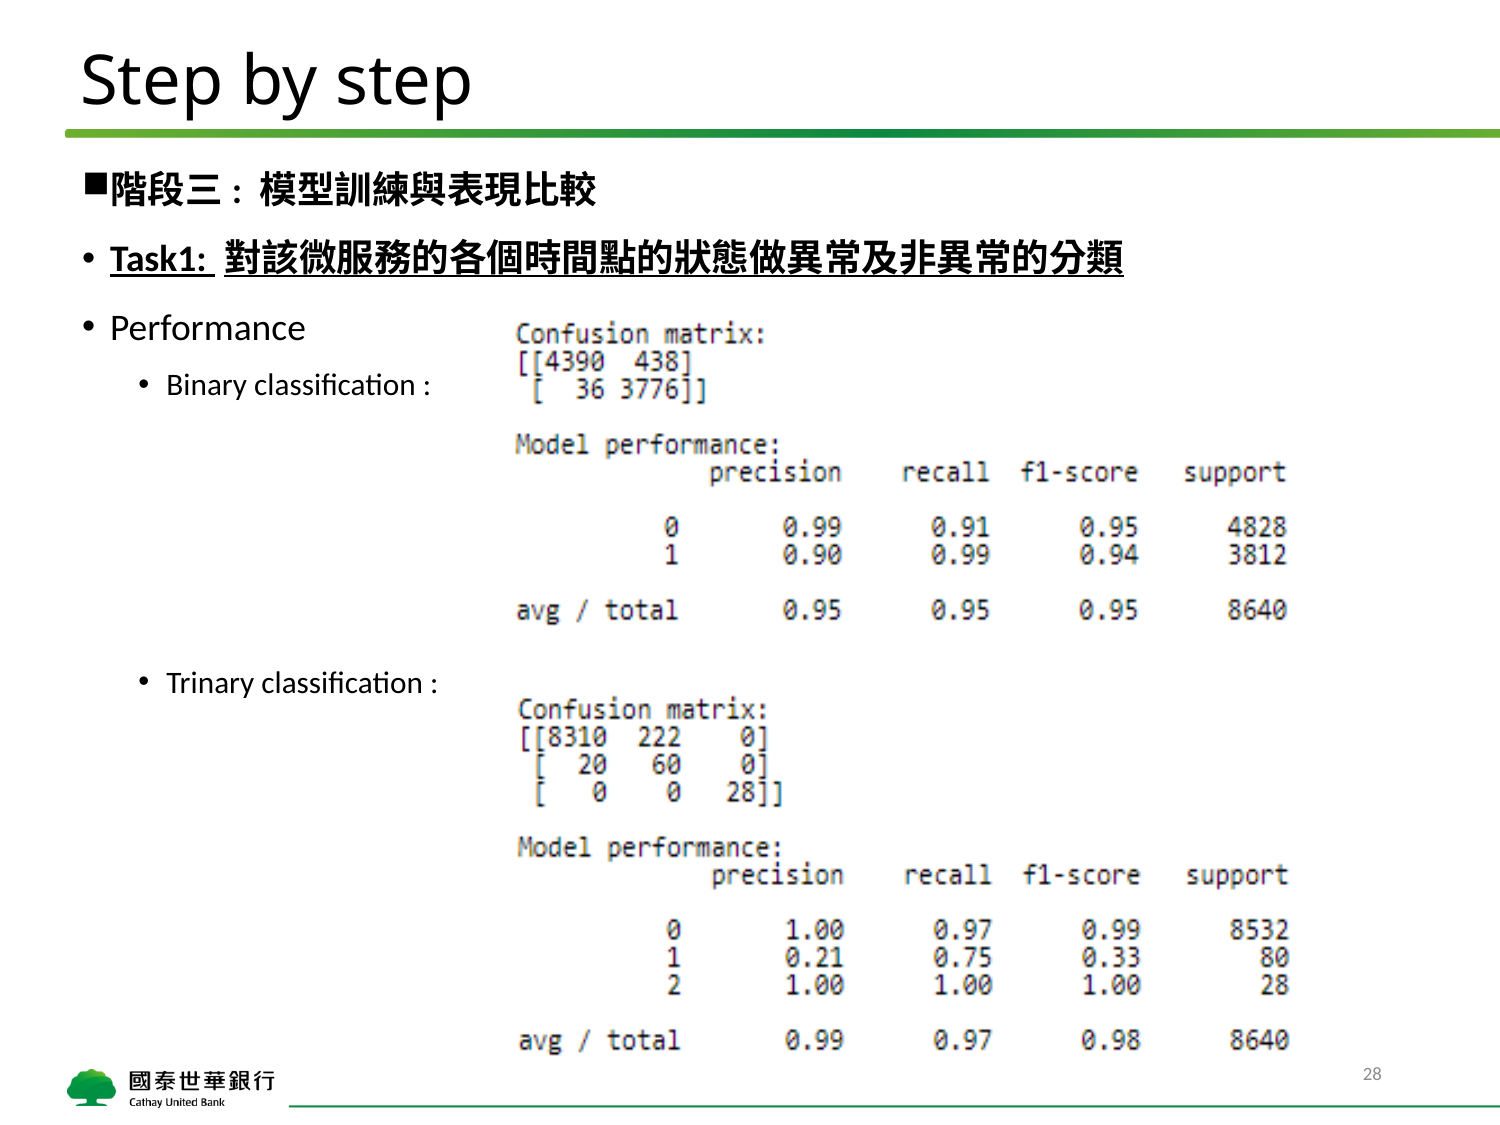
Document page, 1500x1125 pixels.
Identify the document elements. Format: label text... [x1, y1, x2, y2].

list 階段三: 模型訓練與表現比較 Task1: 對該微服務的各個時間點的狀態做異常及非異常的分類 Performance Binary classification : Trinary classification : [67, 163, 1474, 1013]
picture [64, 129, 1500, 138]
title Step by step [64, 35, 1436, 129]
picture [512, 309, 1310, 658]
slide_number 28 [1059, 1042, 1397, 1103]
picture [67, 676, 1500, 1108]
